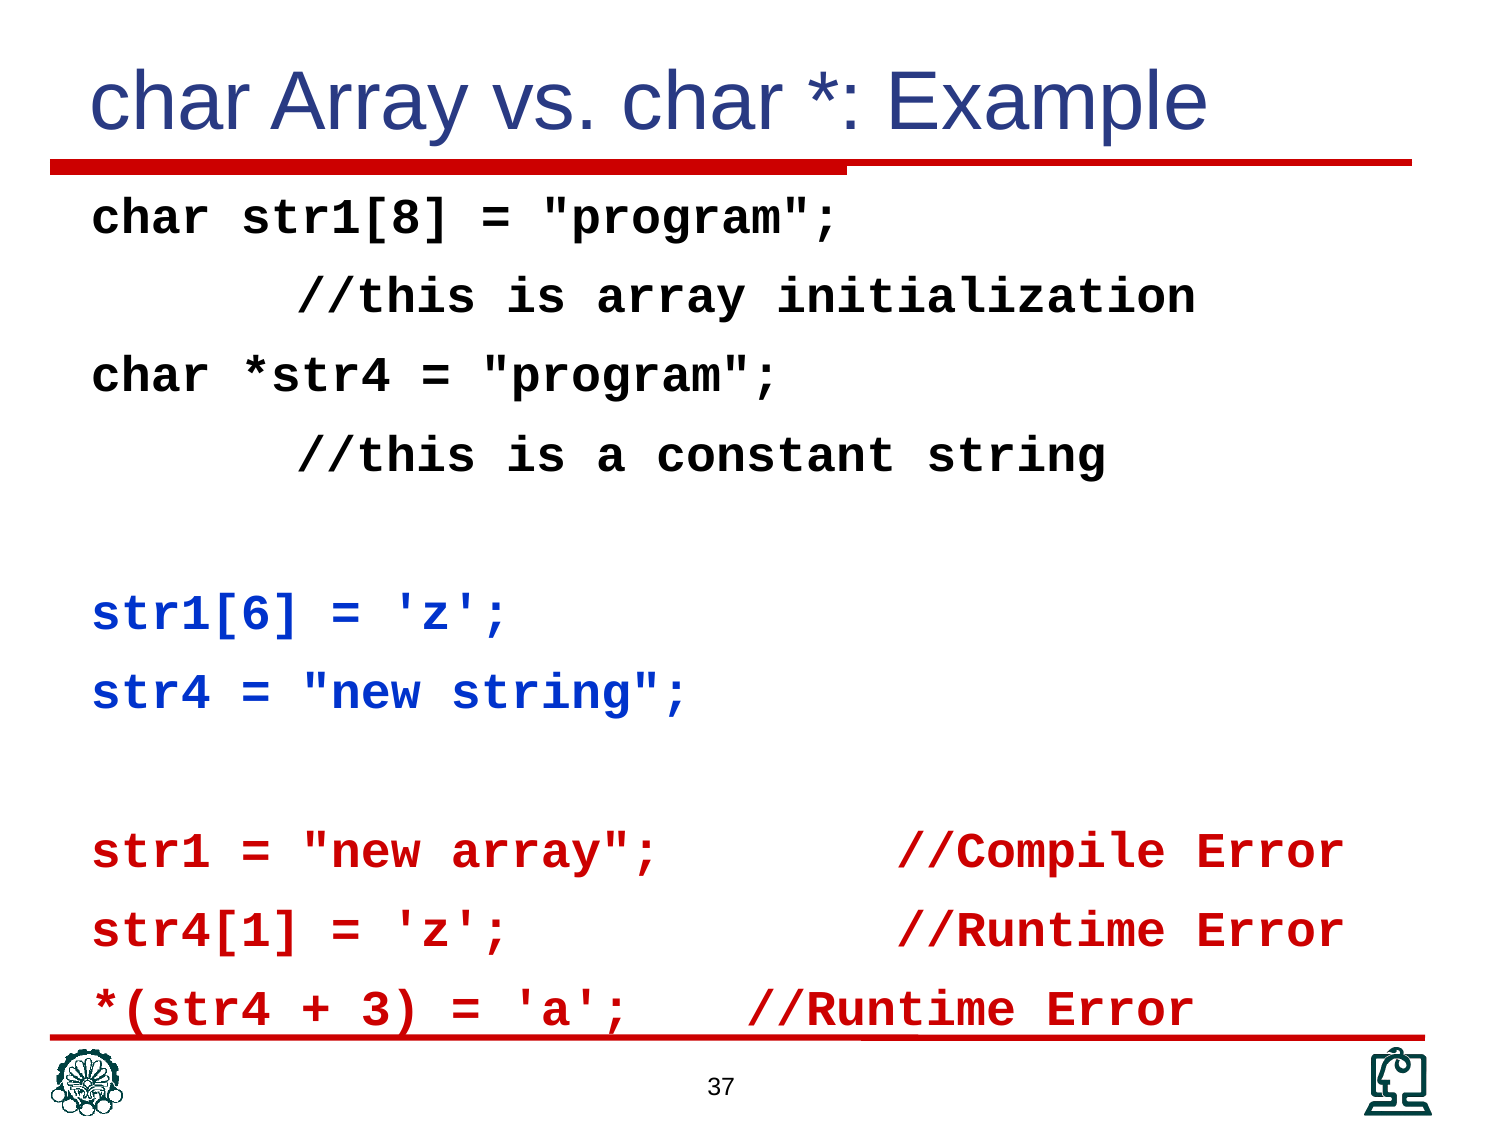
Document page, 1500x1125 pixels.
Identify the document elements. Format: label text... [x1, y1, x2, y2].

text_box char Array vs. char *: Example [74, 24, 1425, 155]
text_box char str1[8] = "program"; //this is array initialization char *str4 = "program"; //this is a constant string str1[6] = 'z'; str4 = "new string"; str1 = "new array"; //Compile Error str4[1] = 'z'; //Runtime Error *(str4 + 3) = 'a'; //Runtime Error [75, 187, 1463, 1043]
text_box 37 [650, 1062, 750, 1103]
picture [1362, 1045, 1438, 1119]
picture [50, 1047, 125, 1118]
